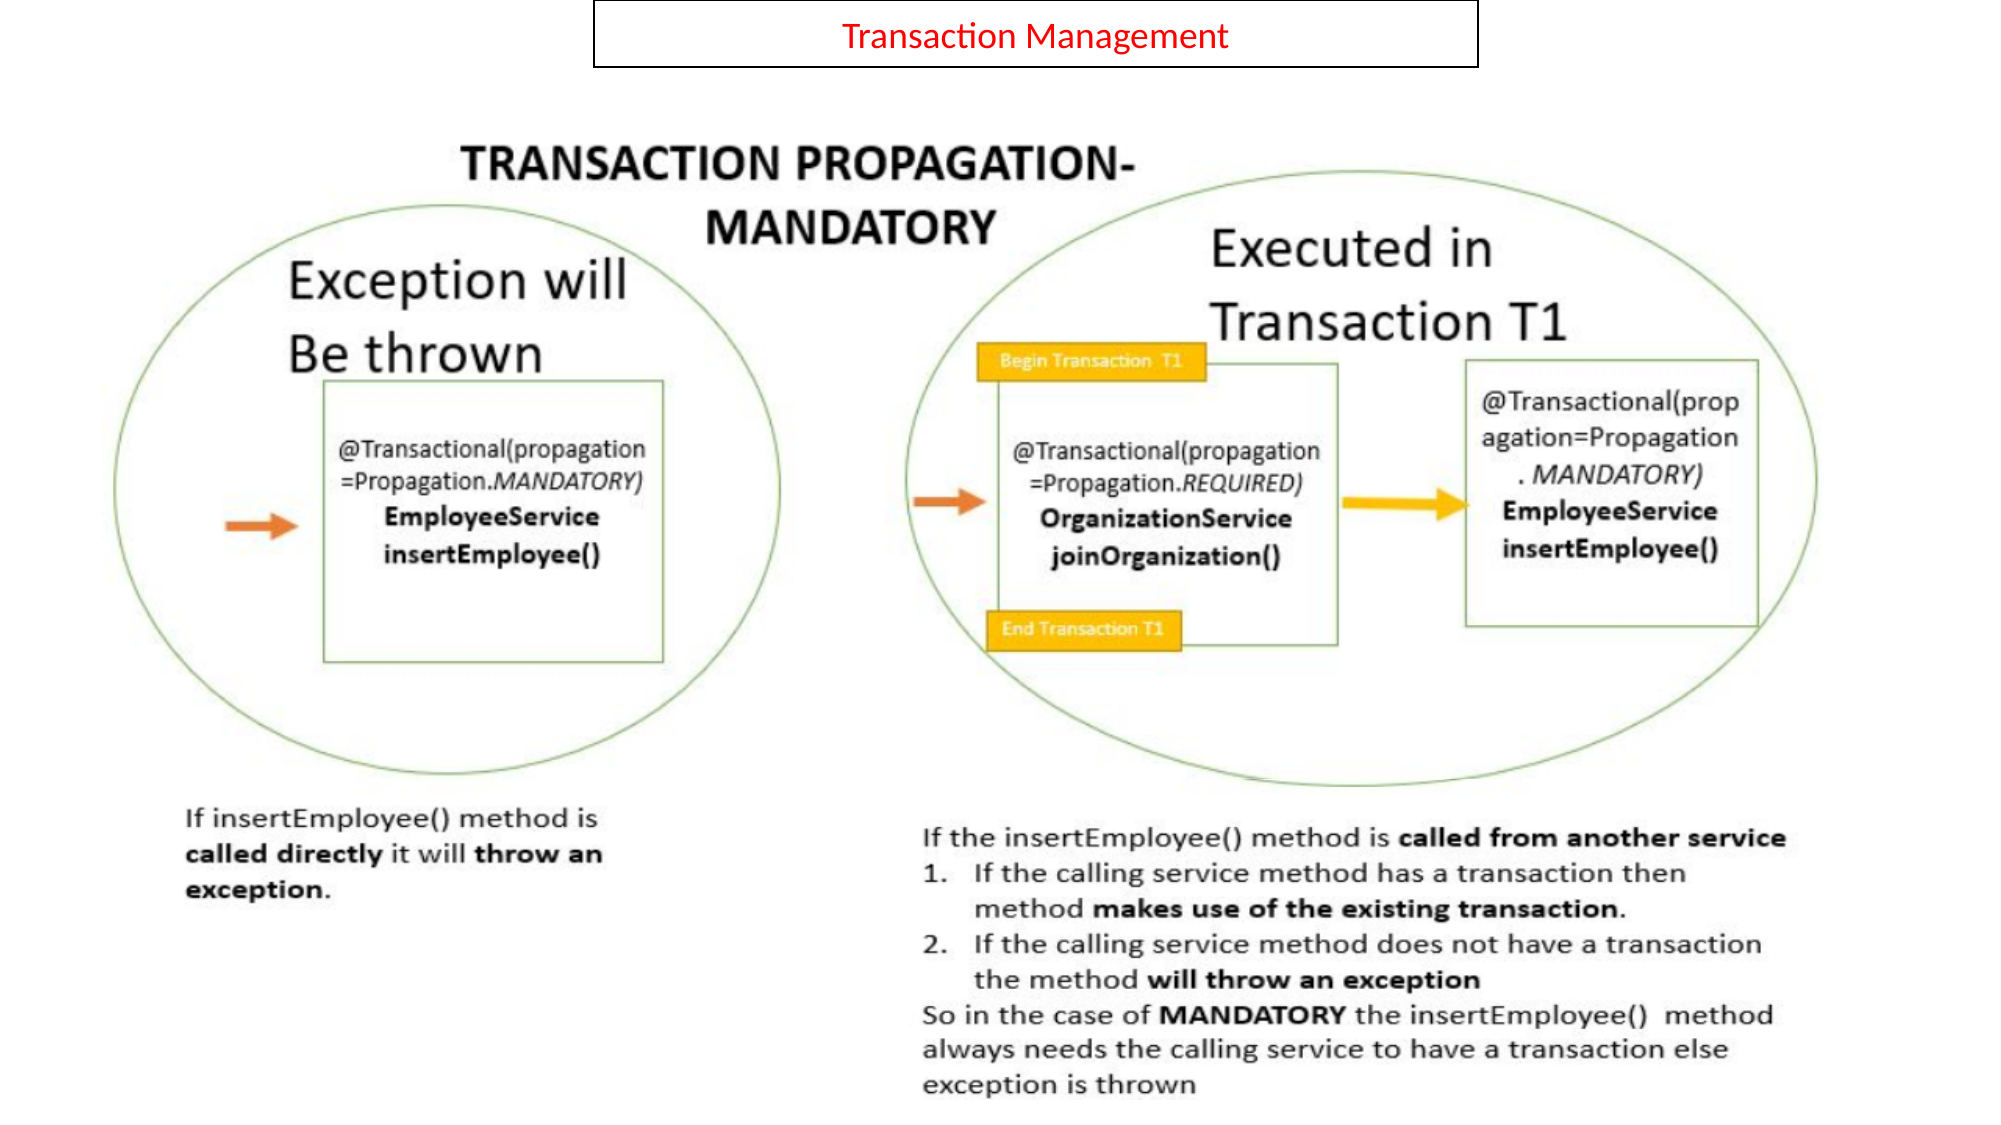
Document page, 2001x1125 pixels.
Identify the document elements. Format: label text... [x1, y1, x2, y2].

text_box Transaction Management [593, 0, 1479, 68]
picture [37, 81, 1872, 1104]
